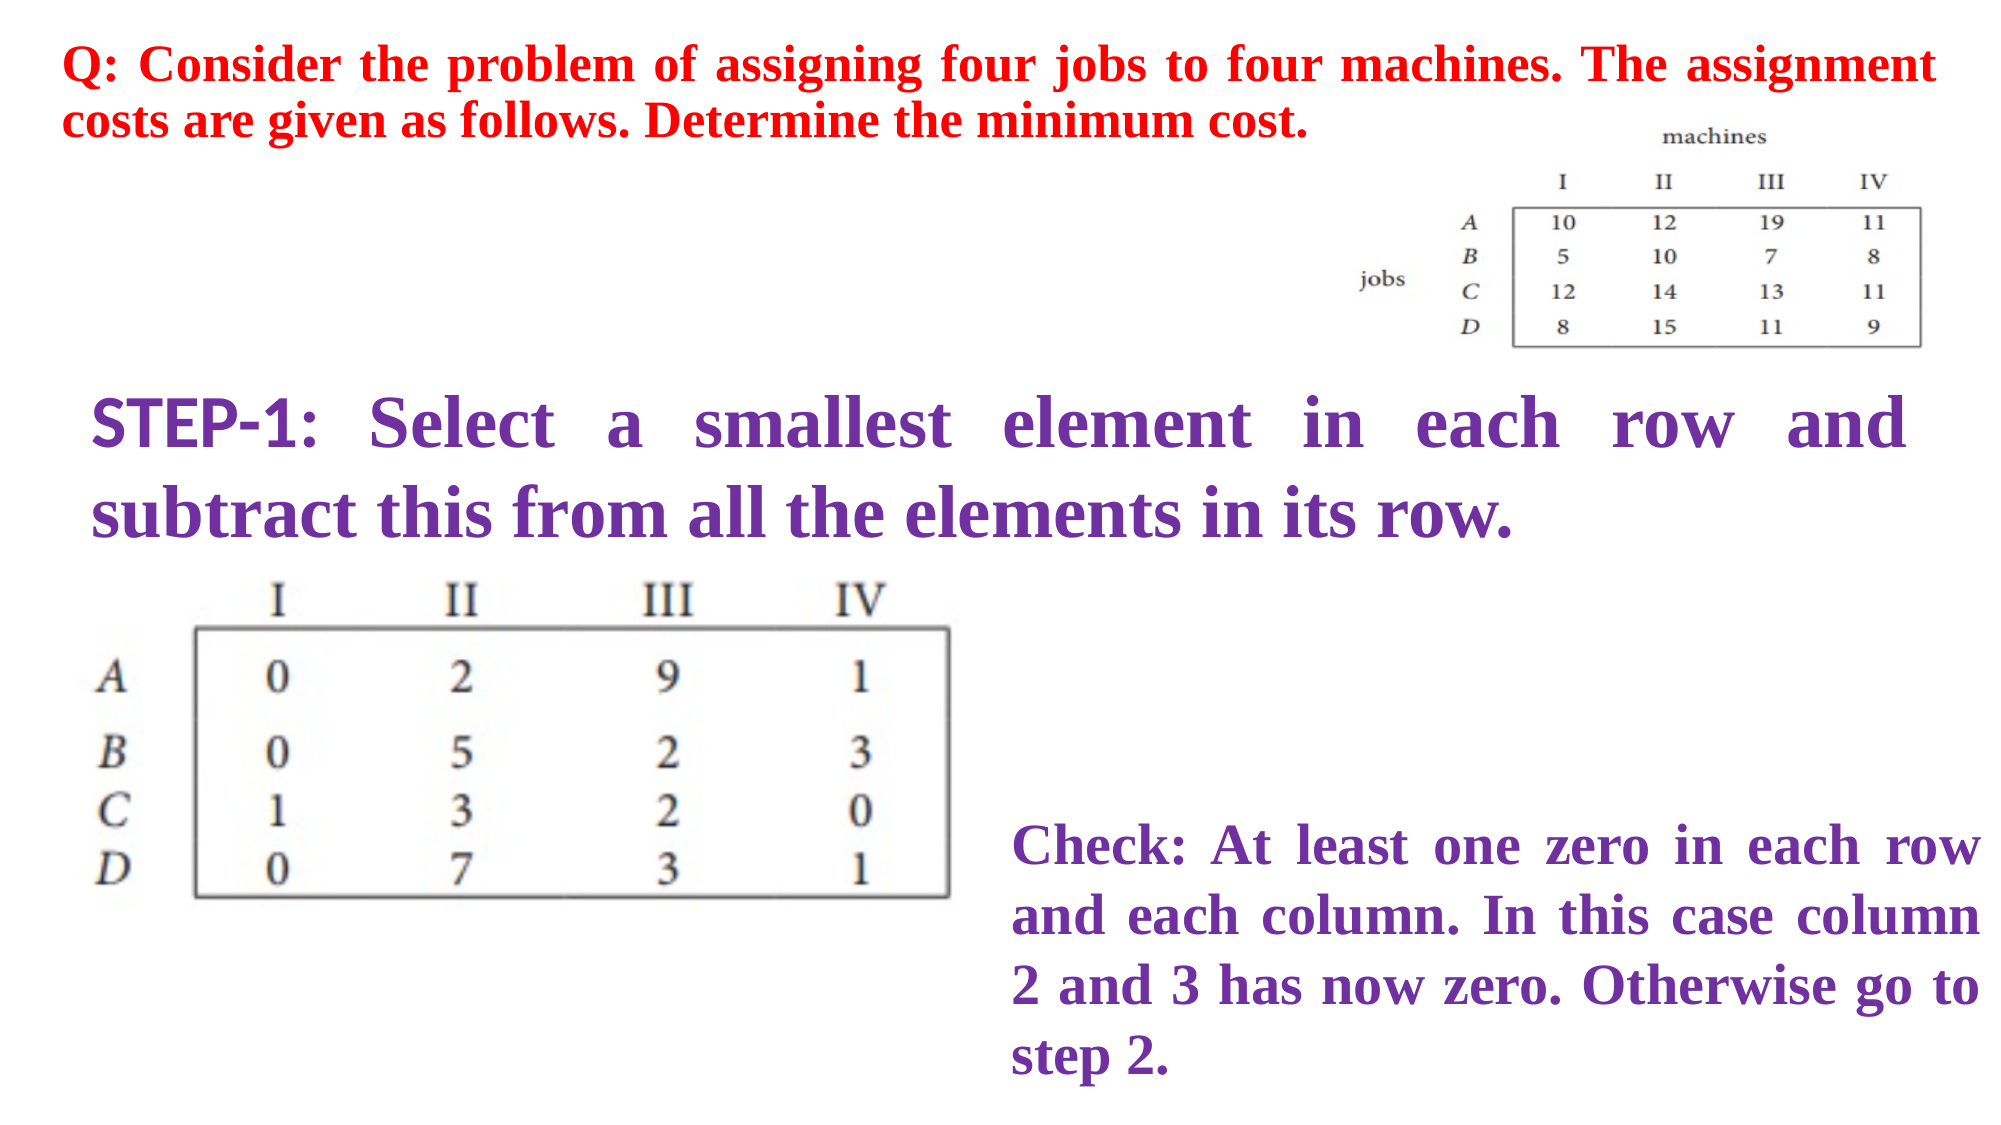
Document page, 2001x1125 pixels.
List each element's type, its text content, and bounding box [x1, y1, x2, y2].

picture [76, 562, 997, 928]
text_box Check: At least one zero in each row and each column. In this case column 2 and 3 has now zero. Otherwise go to step 2. [996, 798, 1997, 1094]
title Q: Consider the problem of assigning four jobs to four machines. The assignment costs are given as follows. Determine the minimum cost. [46, 28, 1954, 157]
picture [1351, 114, 1954, 366]
text_box STEP-1: Select a smallest element in each row and subtract this from all the elements in its row. [76, 365, 1924, 561]
